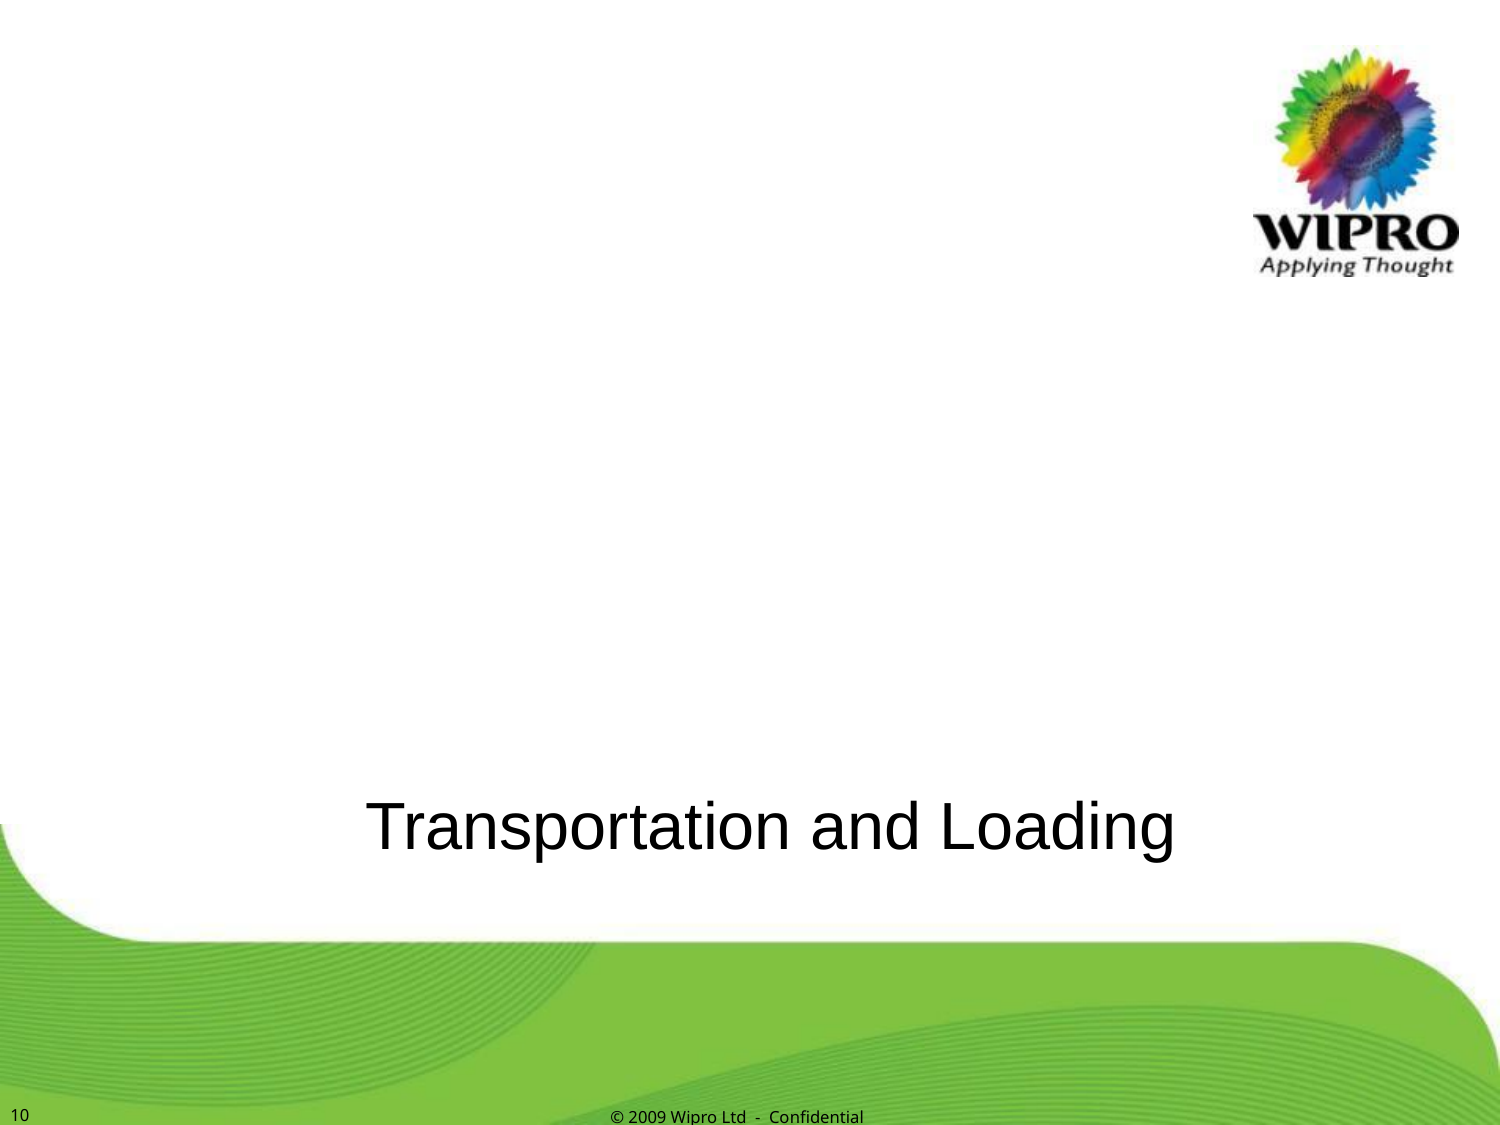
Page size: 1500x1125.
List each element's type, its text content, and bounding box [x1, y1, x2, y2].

title Transportation and Loading [350, 774, 1194, 871]
picture [1253, 45, 1459, 277]
picture [0, 824, 1500, 1125]
